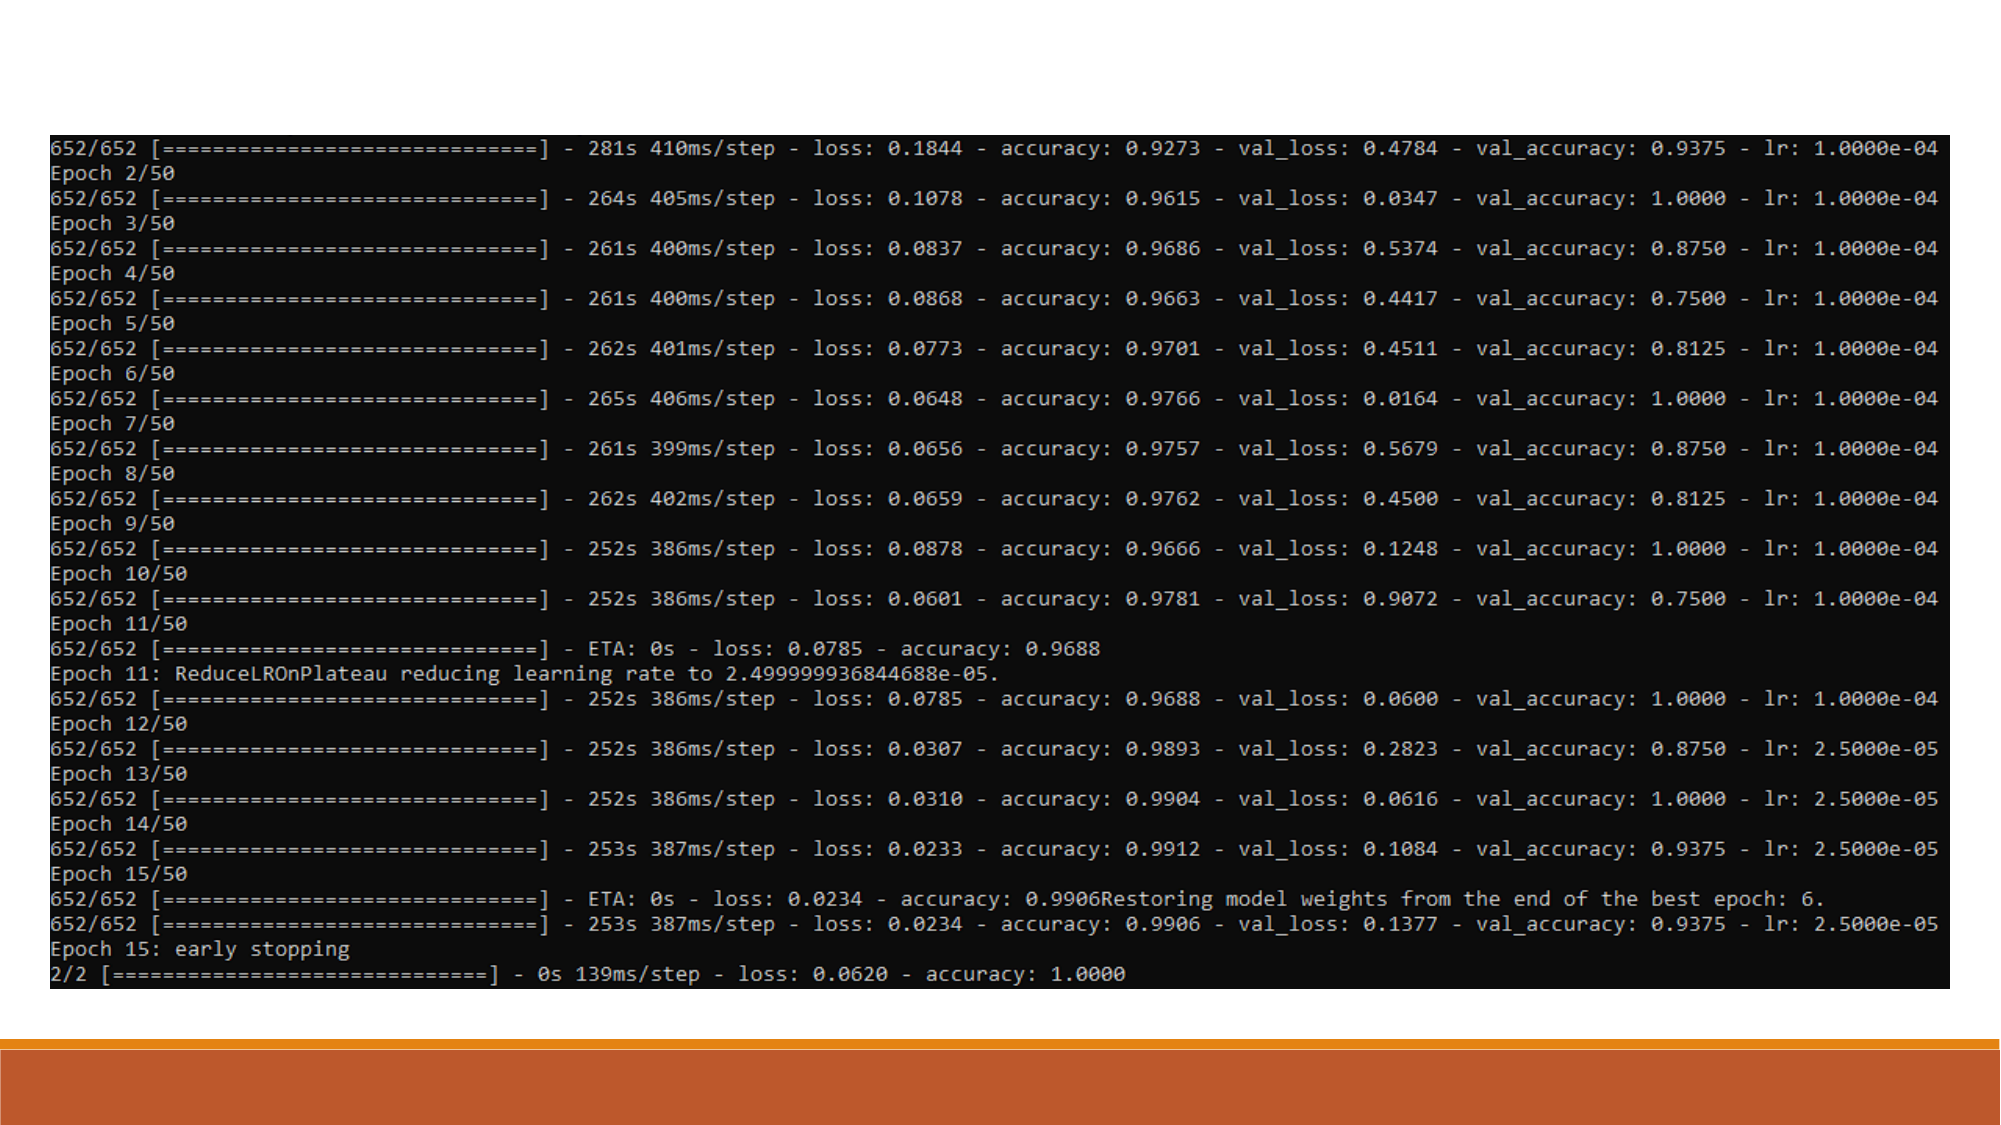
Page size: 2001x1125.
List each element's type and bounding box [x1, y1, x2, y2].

picture [50, 135, 1950, 990]
